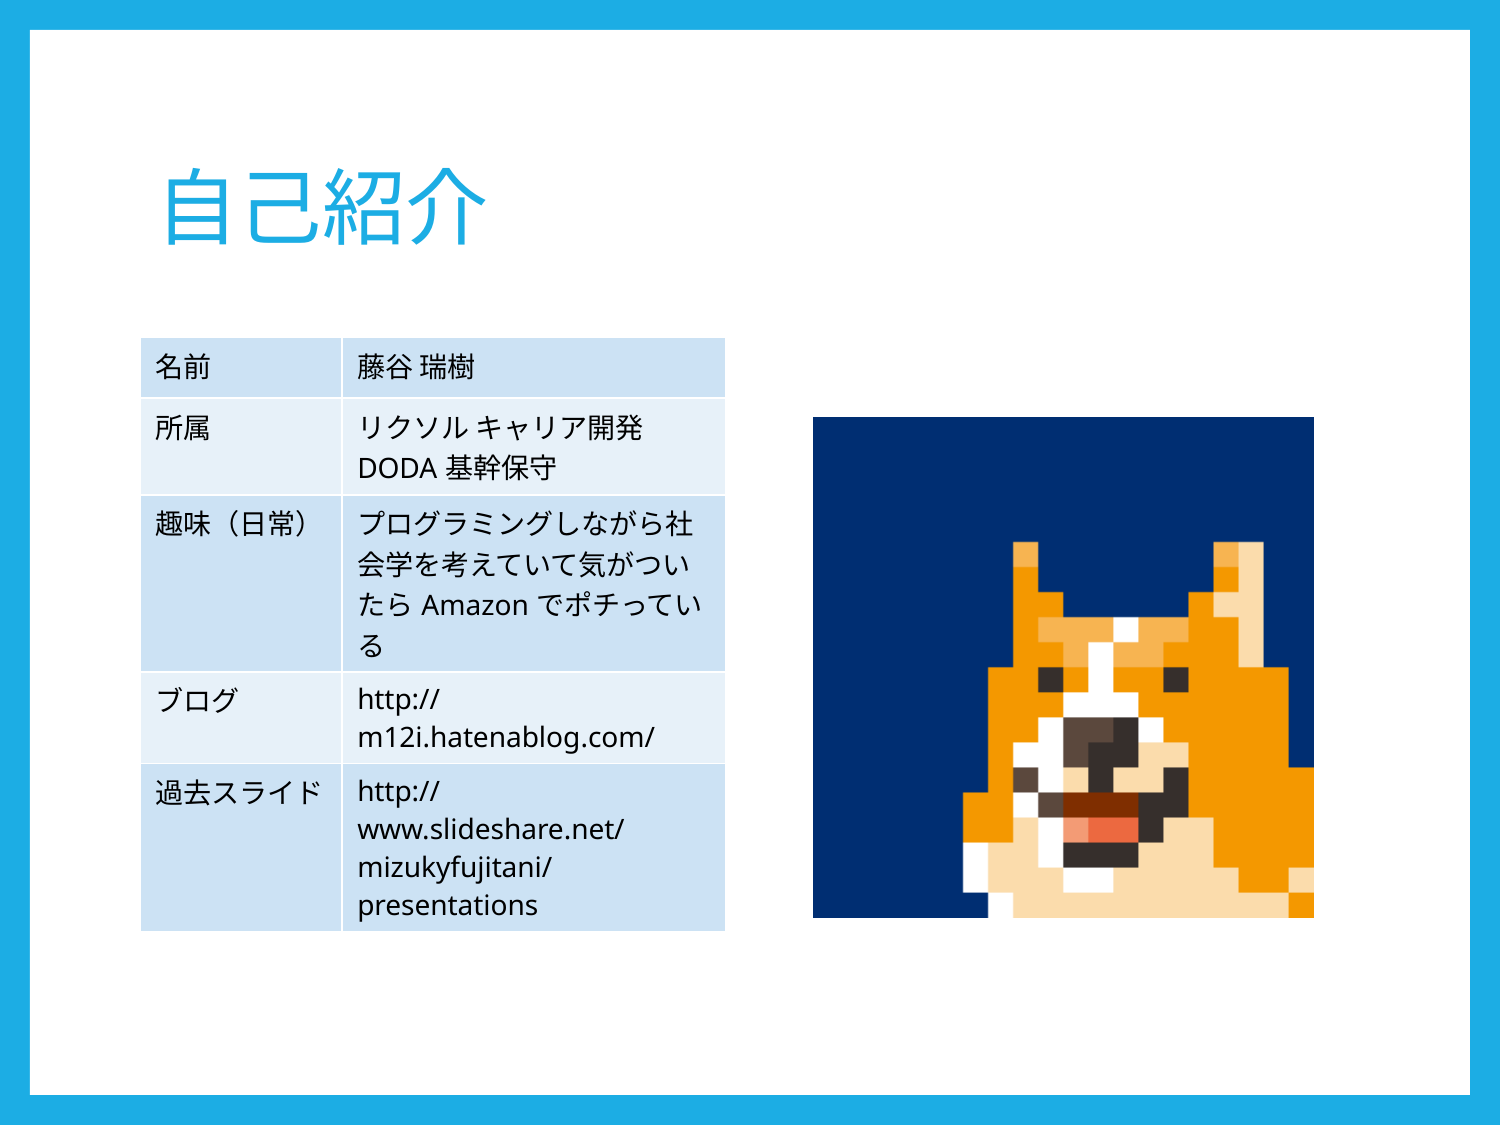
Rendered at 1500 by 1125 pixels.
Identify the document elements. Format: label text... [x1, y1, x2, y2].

table_header 藤谷 瑞樹 [343, 338, 725, 397]
table_header 名前 [141, 338, 341, 397]
table_cell http://m12i.hatenablog.com/ [343, 673, 725, 763]
table_cell http://www.slideshare.net/mizukyfujitani/presentations [343, 764, 725, 931]
table_cell プログラミングしながら社会学を考えていて気がついたらAmazonでポチっている [343, 496, 725, 671]
table_cell ブログ [141, 673, 341, 763]
table_cell 過去スライド [141, 764, 341, 931]
table_cell 趣味（日常） [141, 496, 341, 671]
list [813, 417, 1314, 918]
table_cell リクソル キャリア開発 DODA基幹保守 [343, 399, 725, 494]
table_cell 所属 [141, 399, 341, 494]
title 自己紹介 [140, 99, 1356, 323]
